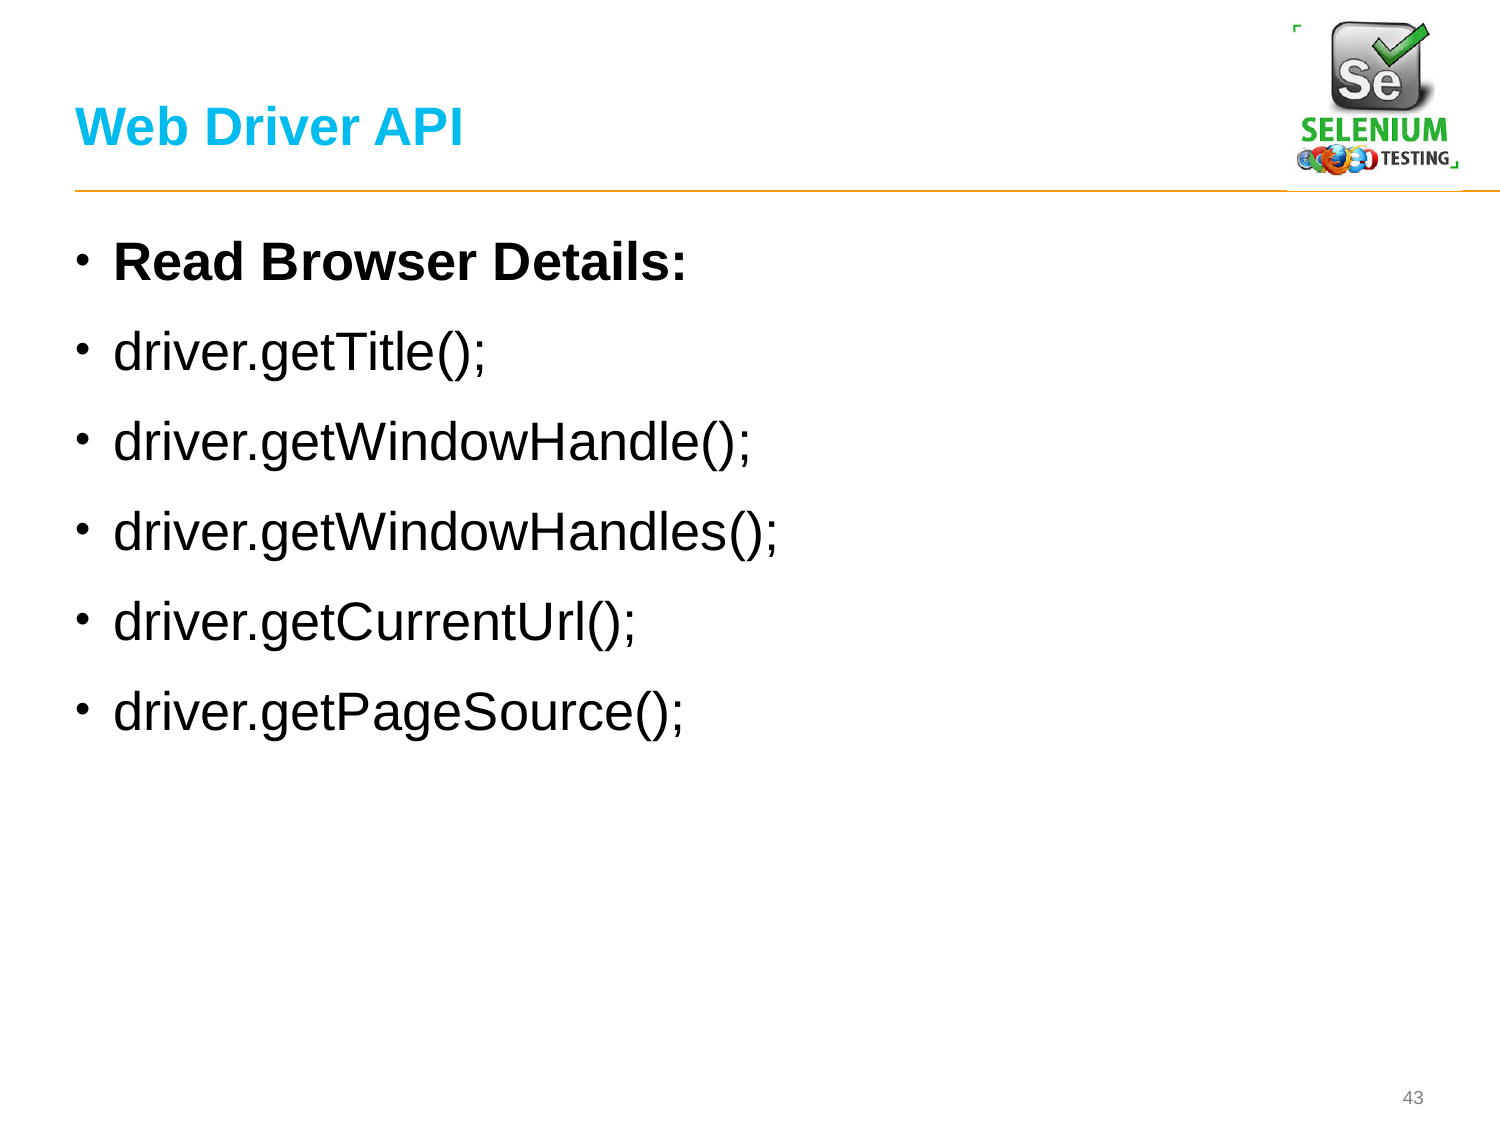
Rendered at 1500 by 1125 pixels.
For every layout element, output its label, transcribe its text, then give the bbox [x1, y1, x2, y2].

picture [1287, 16, 1462, 191]
title Web Driver API [75, 27, 1422, 157]
list Read Browser Details: driver.getTitle(); driver.getWindowHandle(); driver.getWindowHandles(); driver.getCurrentUrl(); driver.getPageSource(); [75, 226, 1425, 1018]
